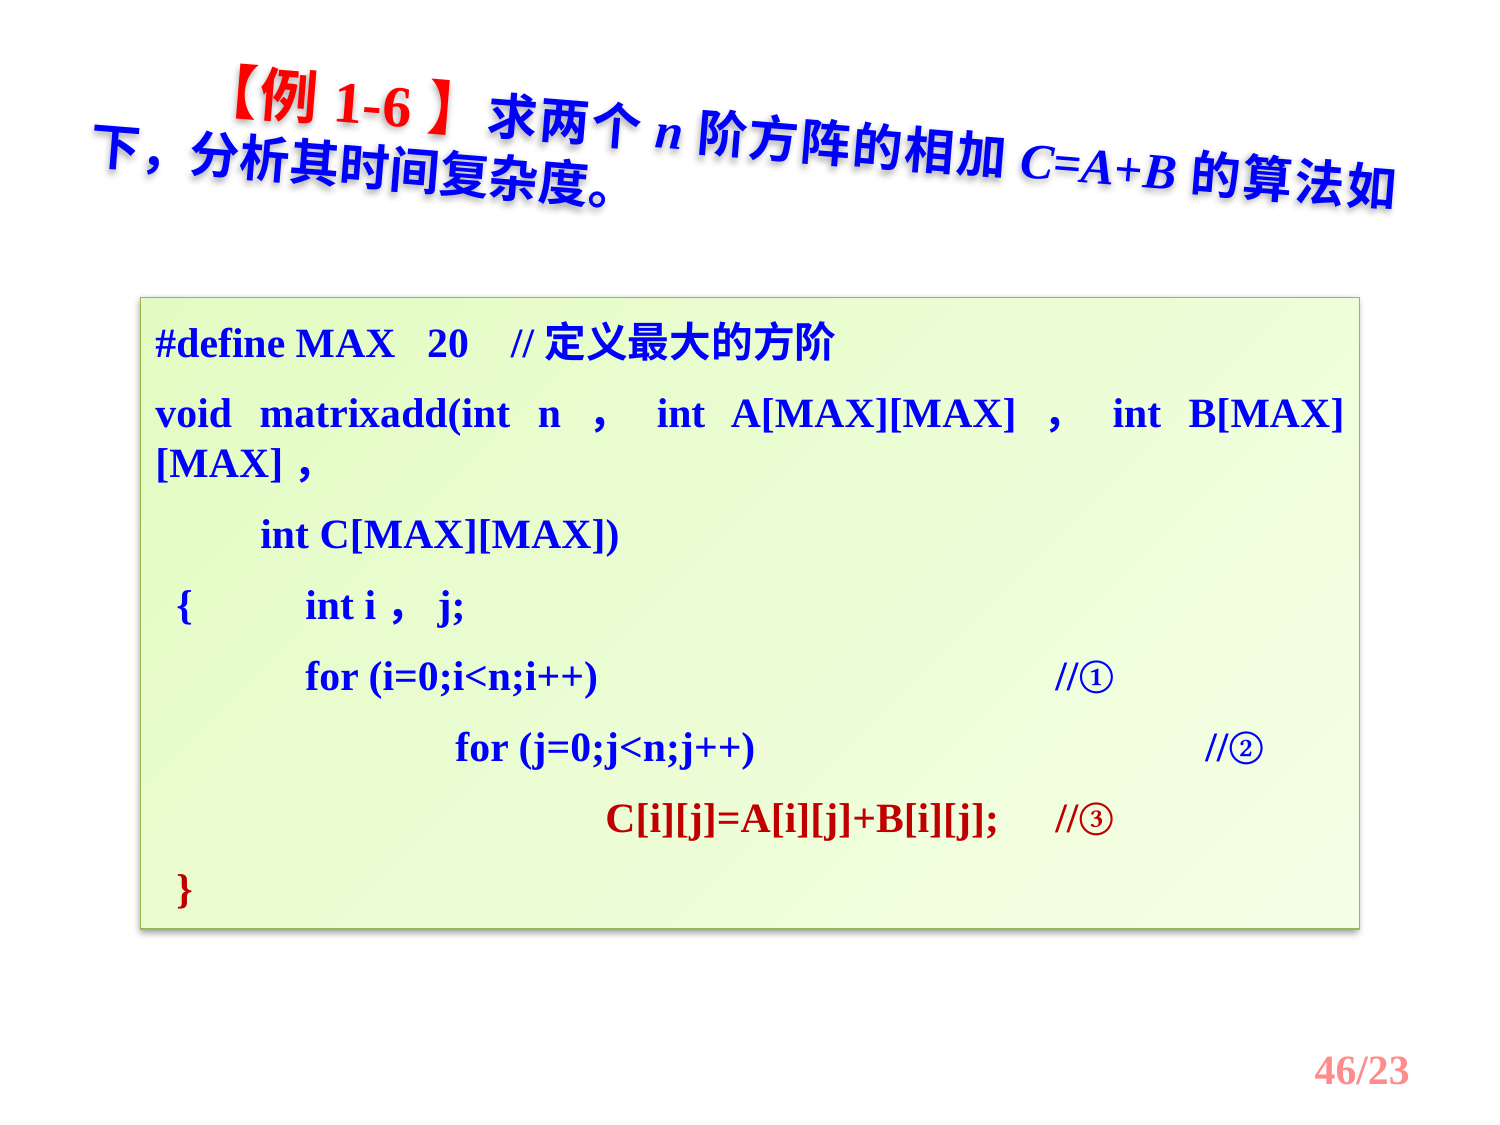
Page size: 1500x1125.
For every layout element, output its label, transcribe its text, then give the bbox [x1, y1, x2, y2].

slide_number /23 [1074, 1042, 1425, 1103]
text_box 【例1-6】求两个n阶方阵的相加C=A+B的算法如下，分析其时间复杂度。 [73, 35, 1416, 288]
text_box #define MAX 20 //定义最大的方阶 void matrixadd(int n，int A[MAX][MAX]，int B[MAX][MAX]， int C[MAX][MAX]) { int i，j; for (i=0;i<n;i++) //① for (j=0;j<n;j++) //② C[i][j]=A[i][j]+B[i][j]; //③ } [140, 297, 1360, 930]
